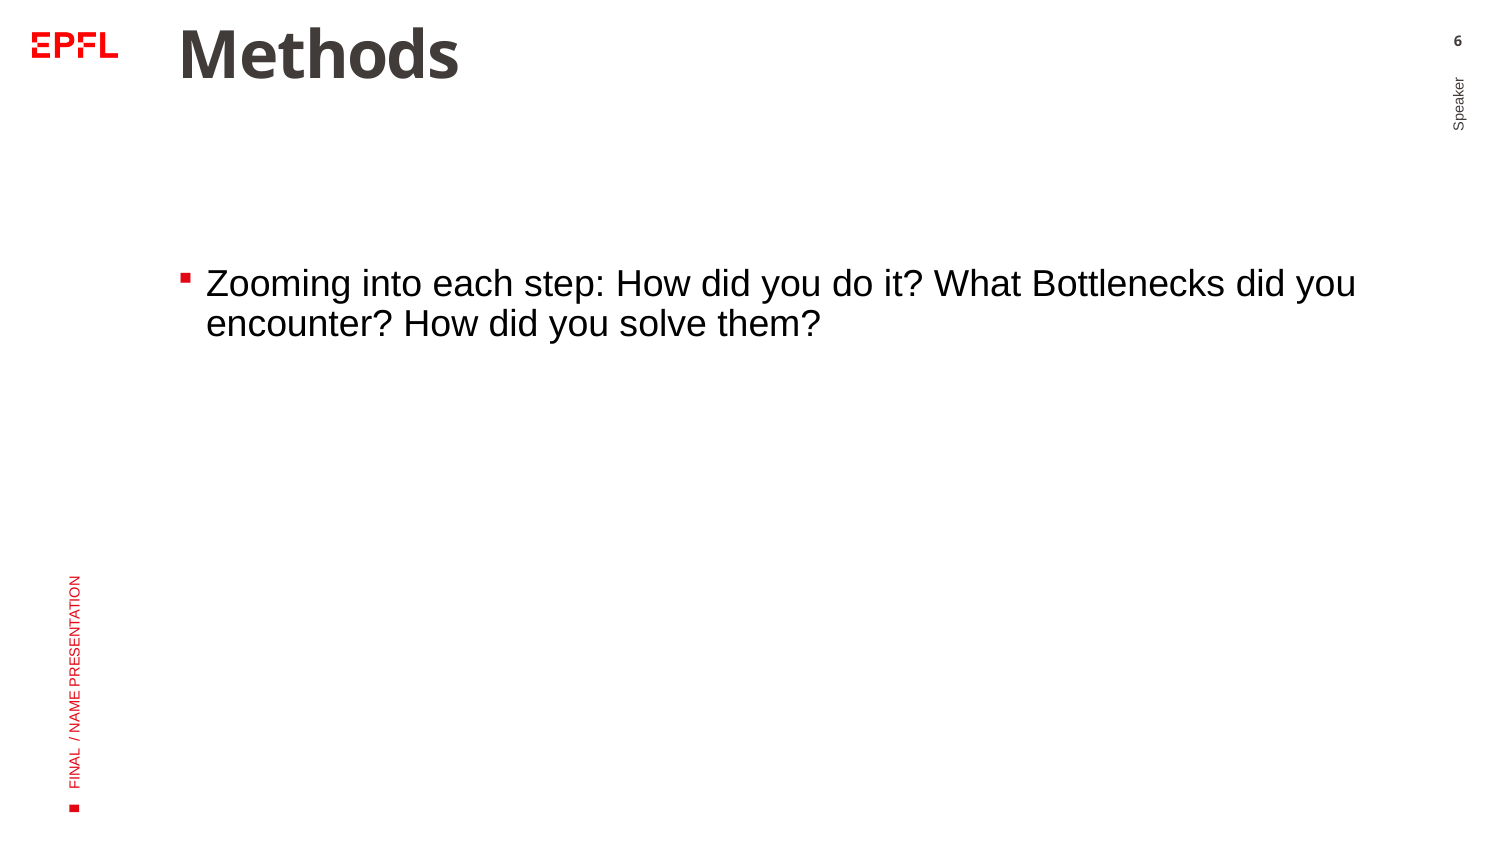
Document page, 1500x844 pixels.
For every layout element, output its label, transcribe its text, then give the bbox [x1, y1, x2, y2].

list Zooming into each step: How did you do it? What Bottlenecks did you encounter? How did you solve them? [148, 256, 1416, 813]
slide_number 6 [1415, 32, 1500, 59]
slide_number FINAL / NAME PRESENTATION [0, 256, 149, 805]
title Methods [148, 21, 750, 198]
footer Speaker [1415, 59, 1500, 641]
picture [21, 21, 129, 69]
